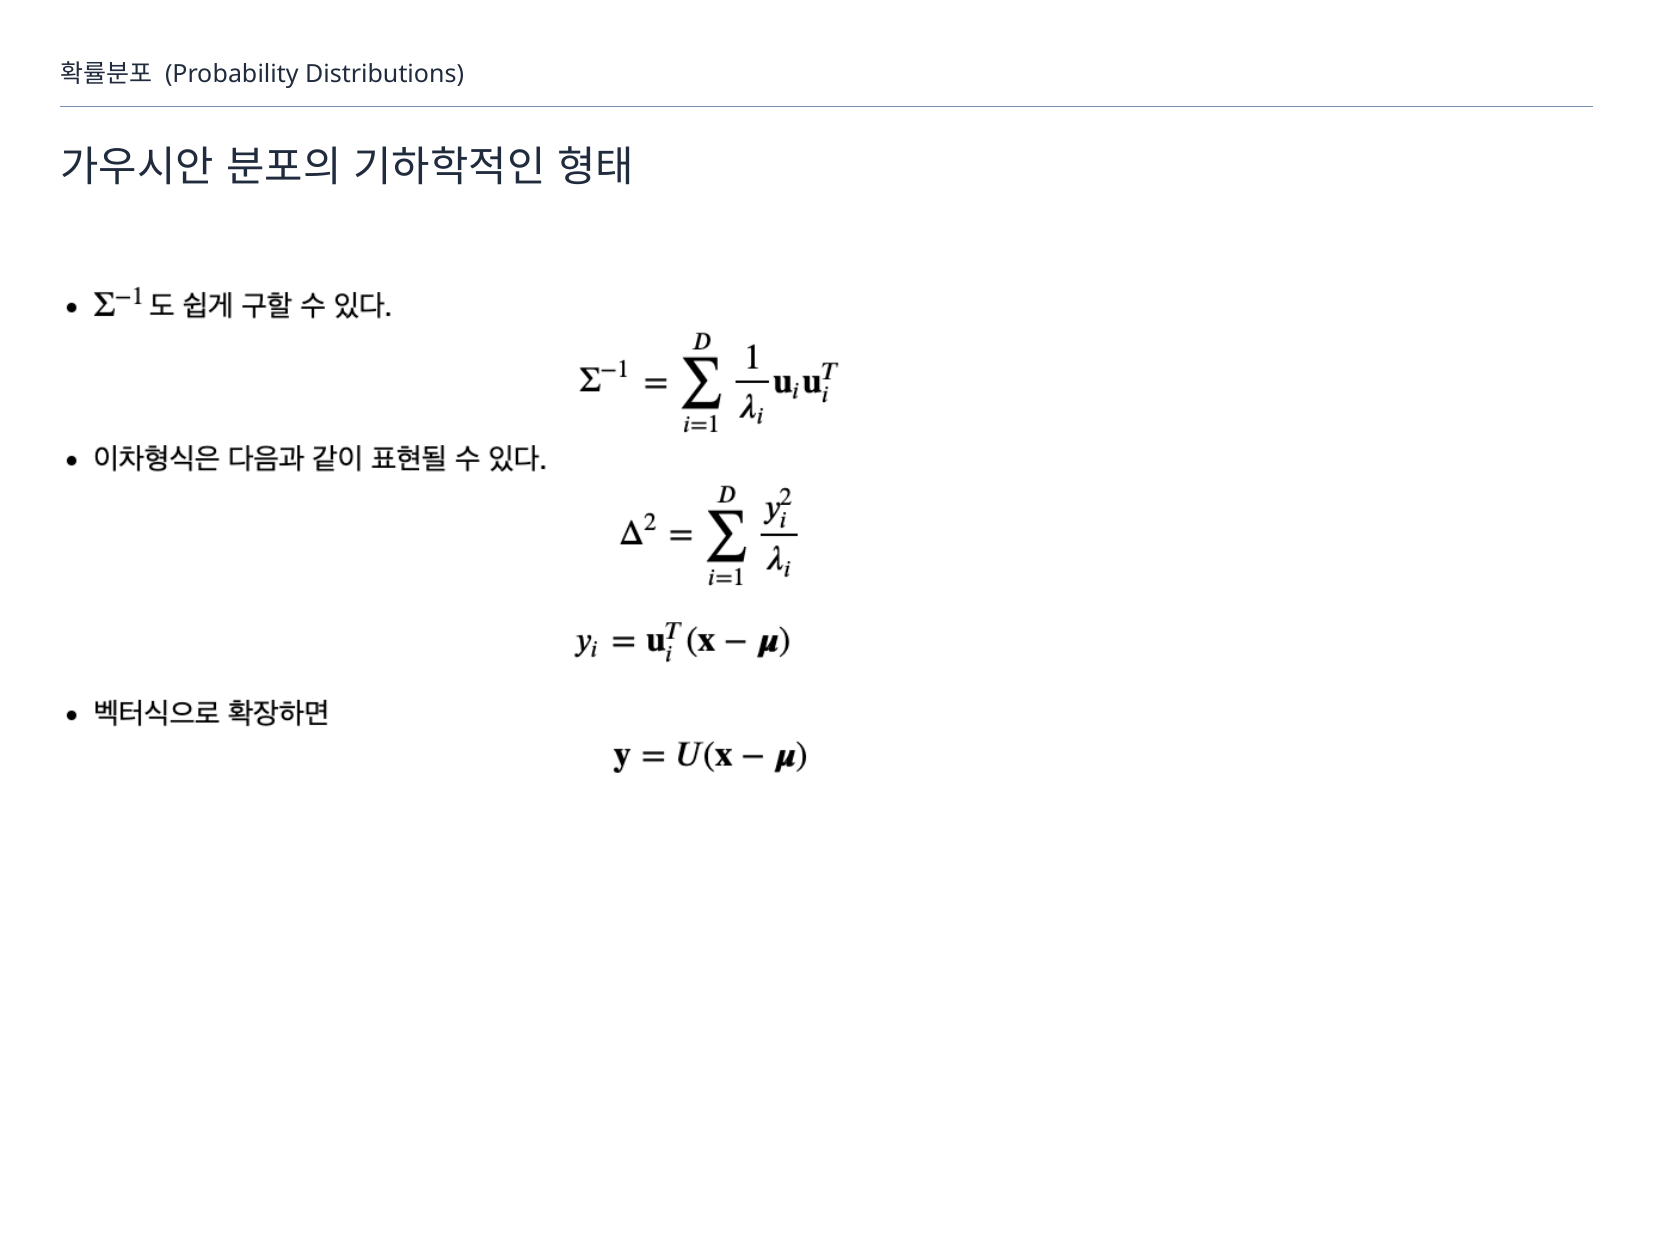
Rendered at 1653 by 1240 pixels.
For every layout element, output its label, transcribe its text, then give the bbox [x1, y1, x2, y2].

title 가우시안 분포의 기하학적인 형태 [59, 145, 1594, 219]
picture [55, 279, 1316, 792]
list 확률분포 (Probability Distributions) [59, 55, 1427, 93]
